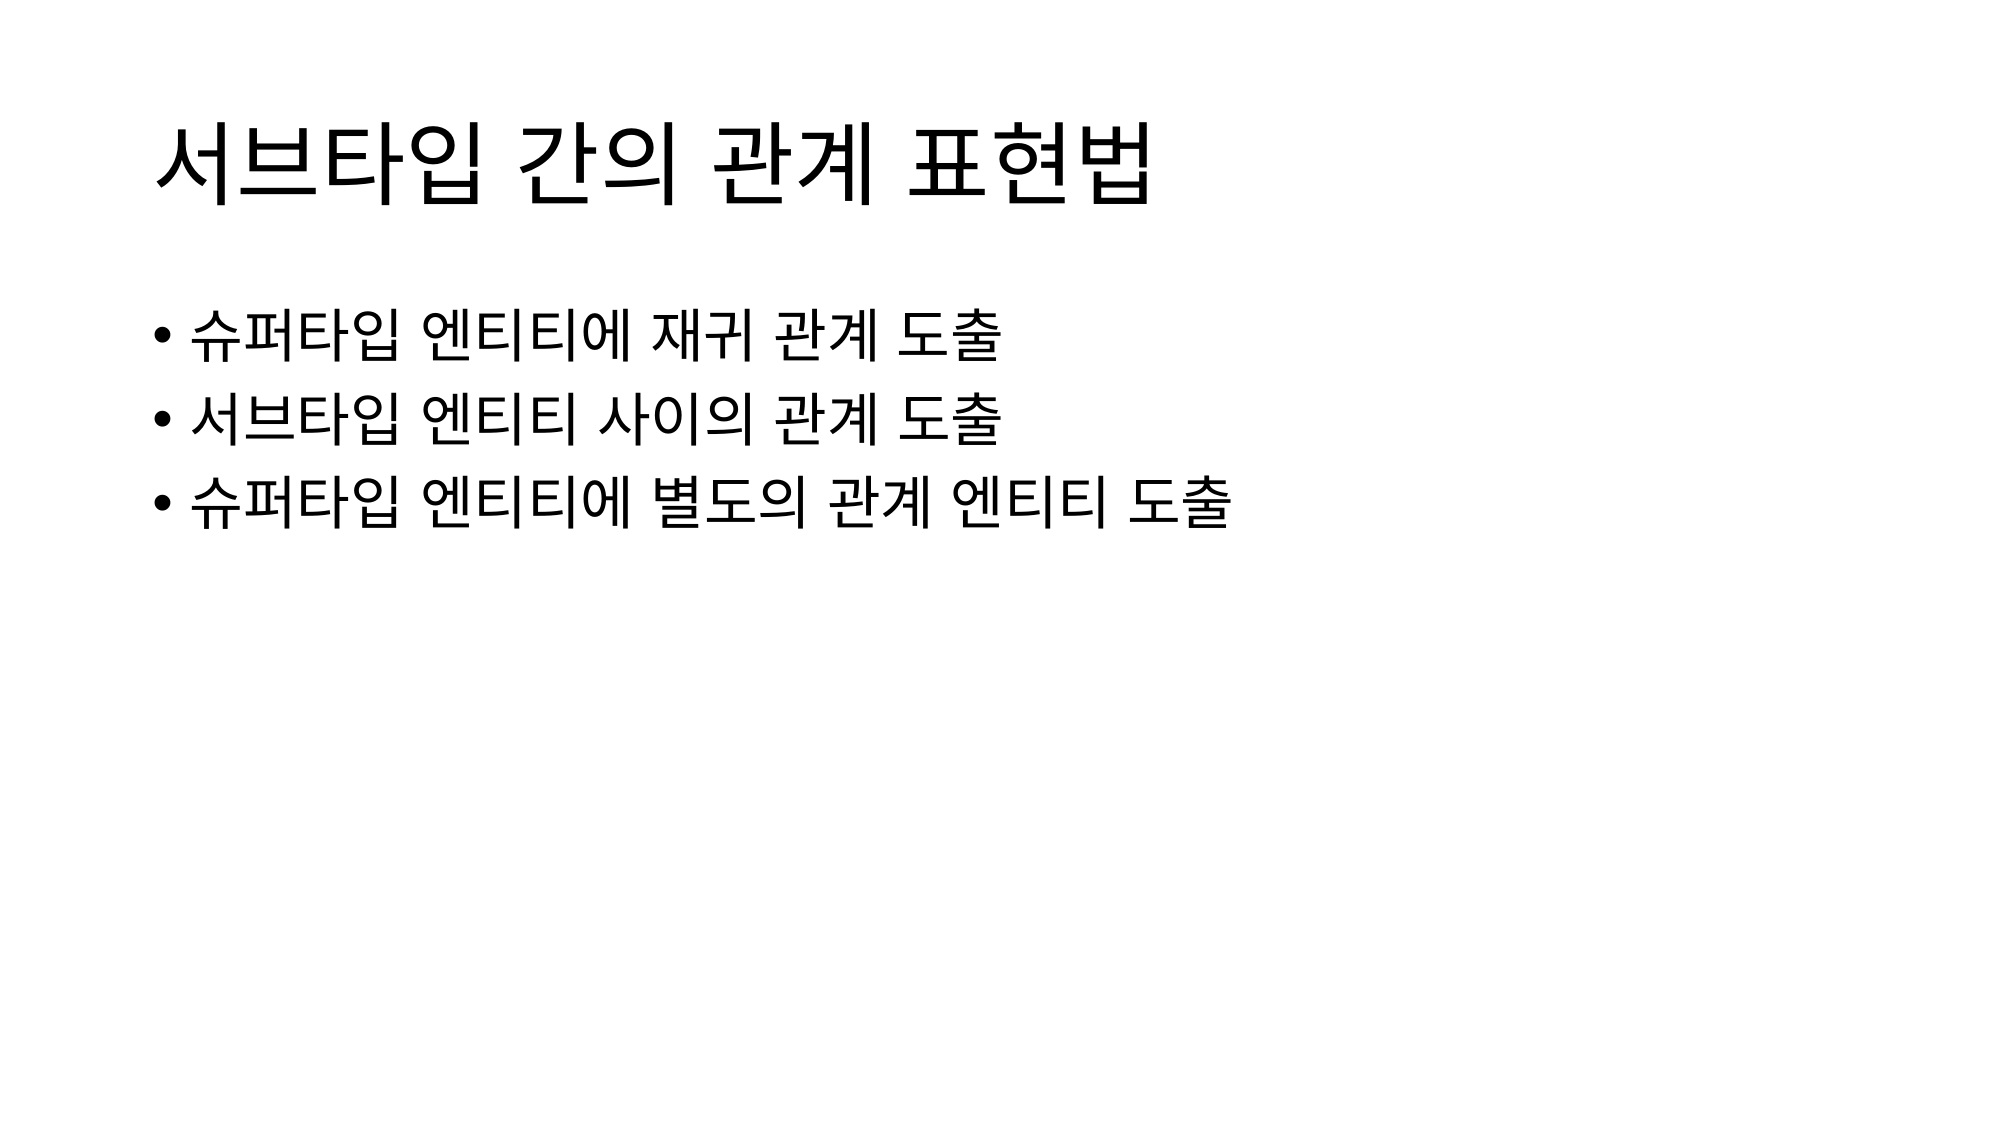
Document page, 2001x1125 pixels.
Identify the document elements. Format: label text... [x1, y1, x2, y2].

list 슈퍼타입 엔티티에 재귀 관계 도출 서브타입 엔티티 사이의 관계 도출 슈퍼타입 엔티티에 별도의 관계 엔티티 도출 [137, 299, 1863, 1014]
title 서브타입 간의 관계 표현법 [137, 59, 1863, 278]
